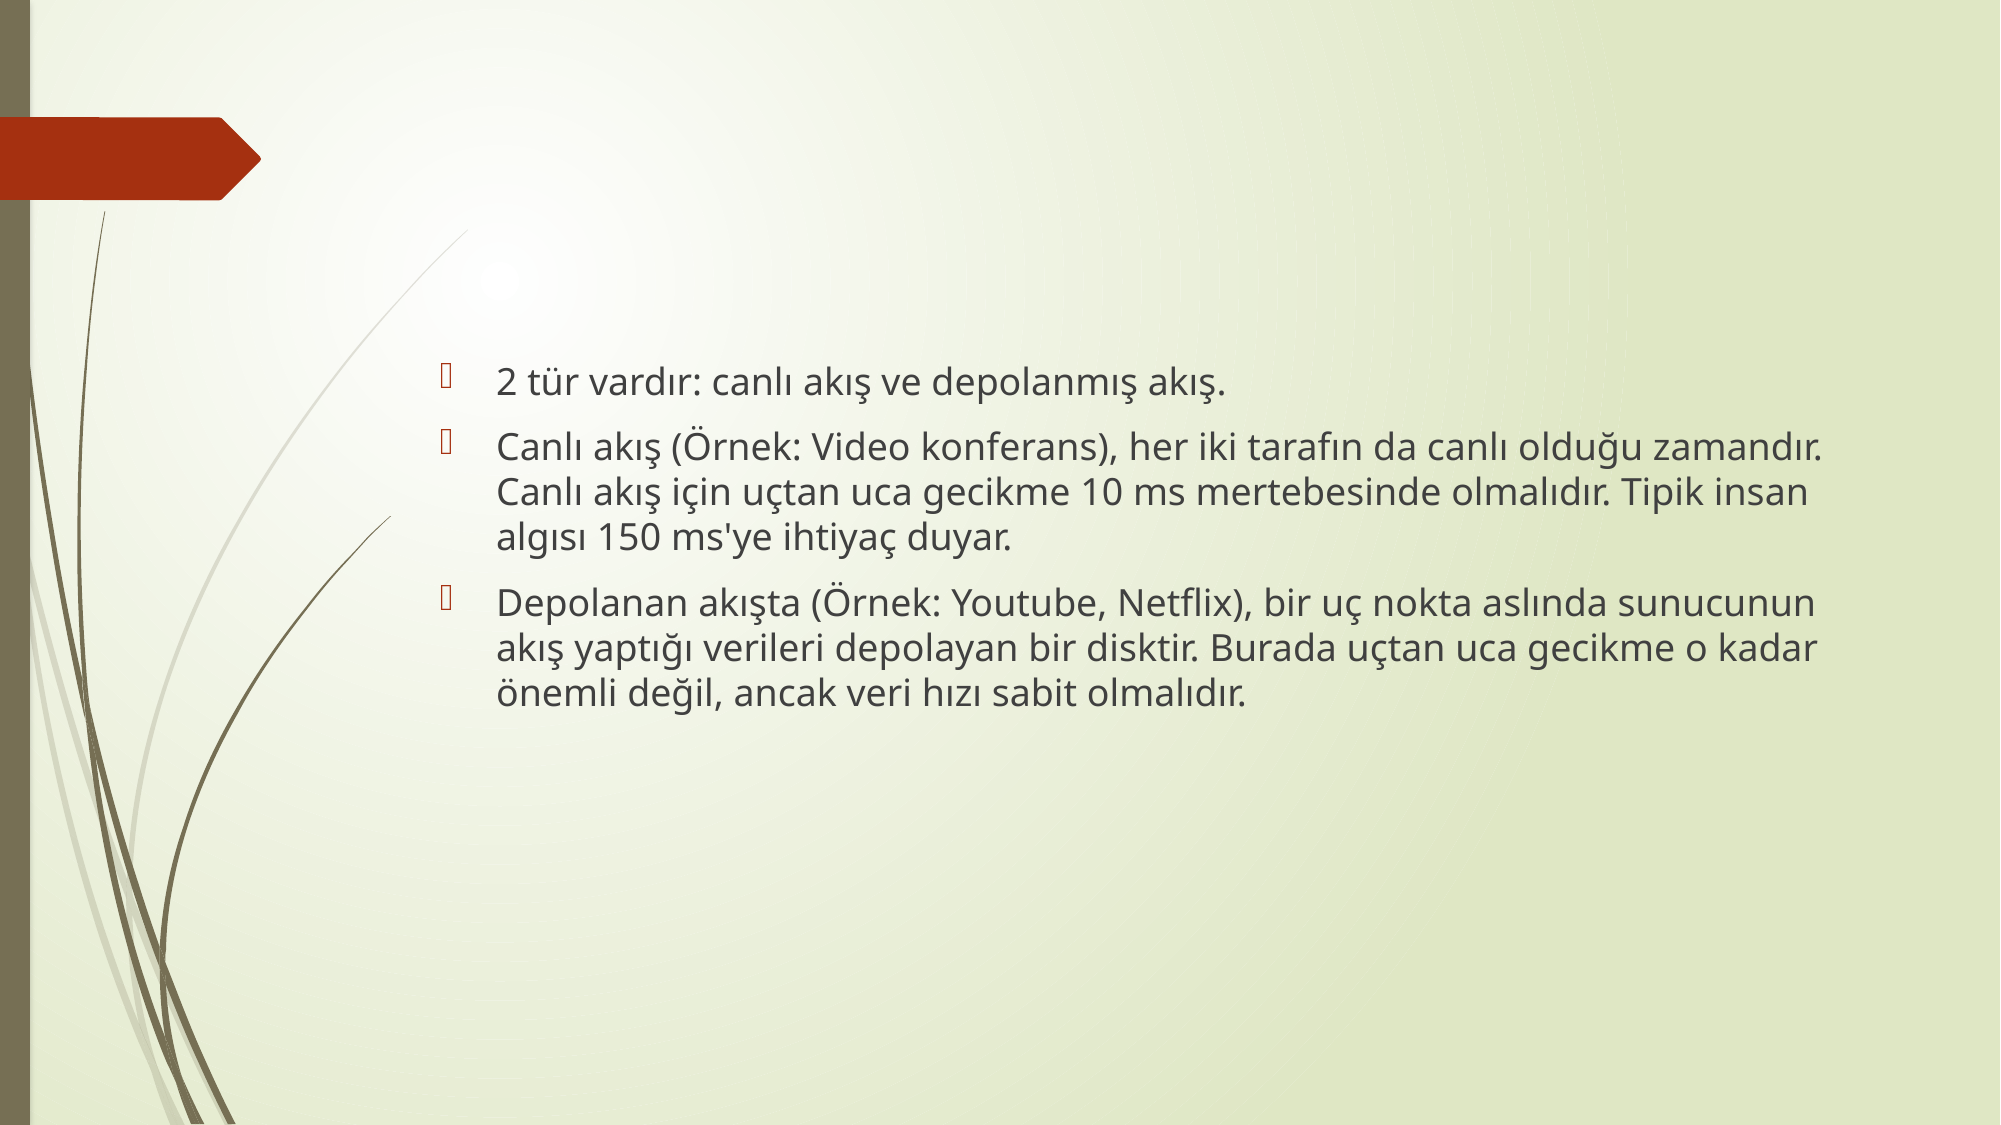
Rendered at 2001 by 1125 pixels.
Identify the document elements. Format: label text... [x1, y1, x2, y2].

list 2 tür vardır: canlı akış ve depolanmış akış. Canlı akış (Örnek: Video konferans), her iki tarafın da canlı olduğu zamandır. Canlı akış için uçtan uca gecikme 10 ms mertebesinde olmalıdır. Tipik insan algısı 150 ms'ye ihtiyaç duyar. Depolanan akışta (Örnek: Youtube, Netflix), bir uç nokta aslında sunucunun akış yaptığı verileri depolayan bir disktir. Burada uçtan uca gecikme o kadar önemli değil, ancak veri hızı sabit olmalıdır. [424, 350, 1888, 970]
